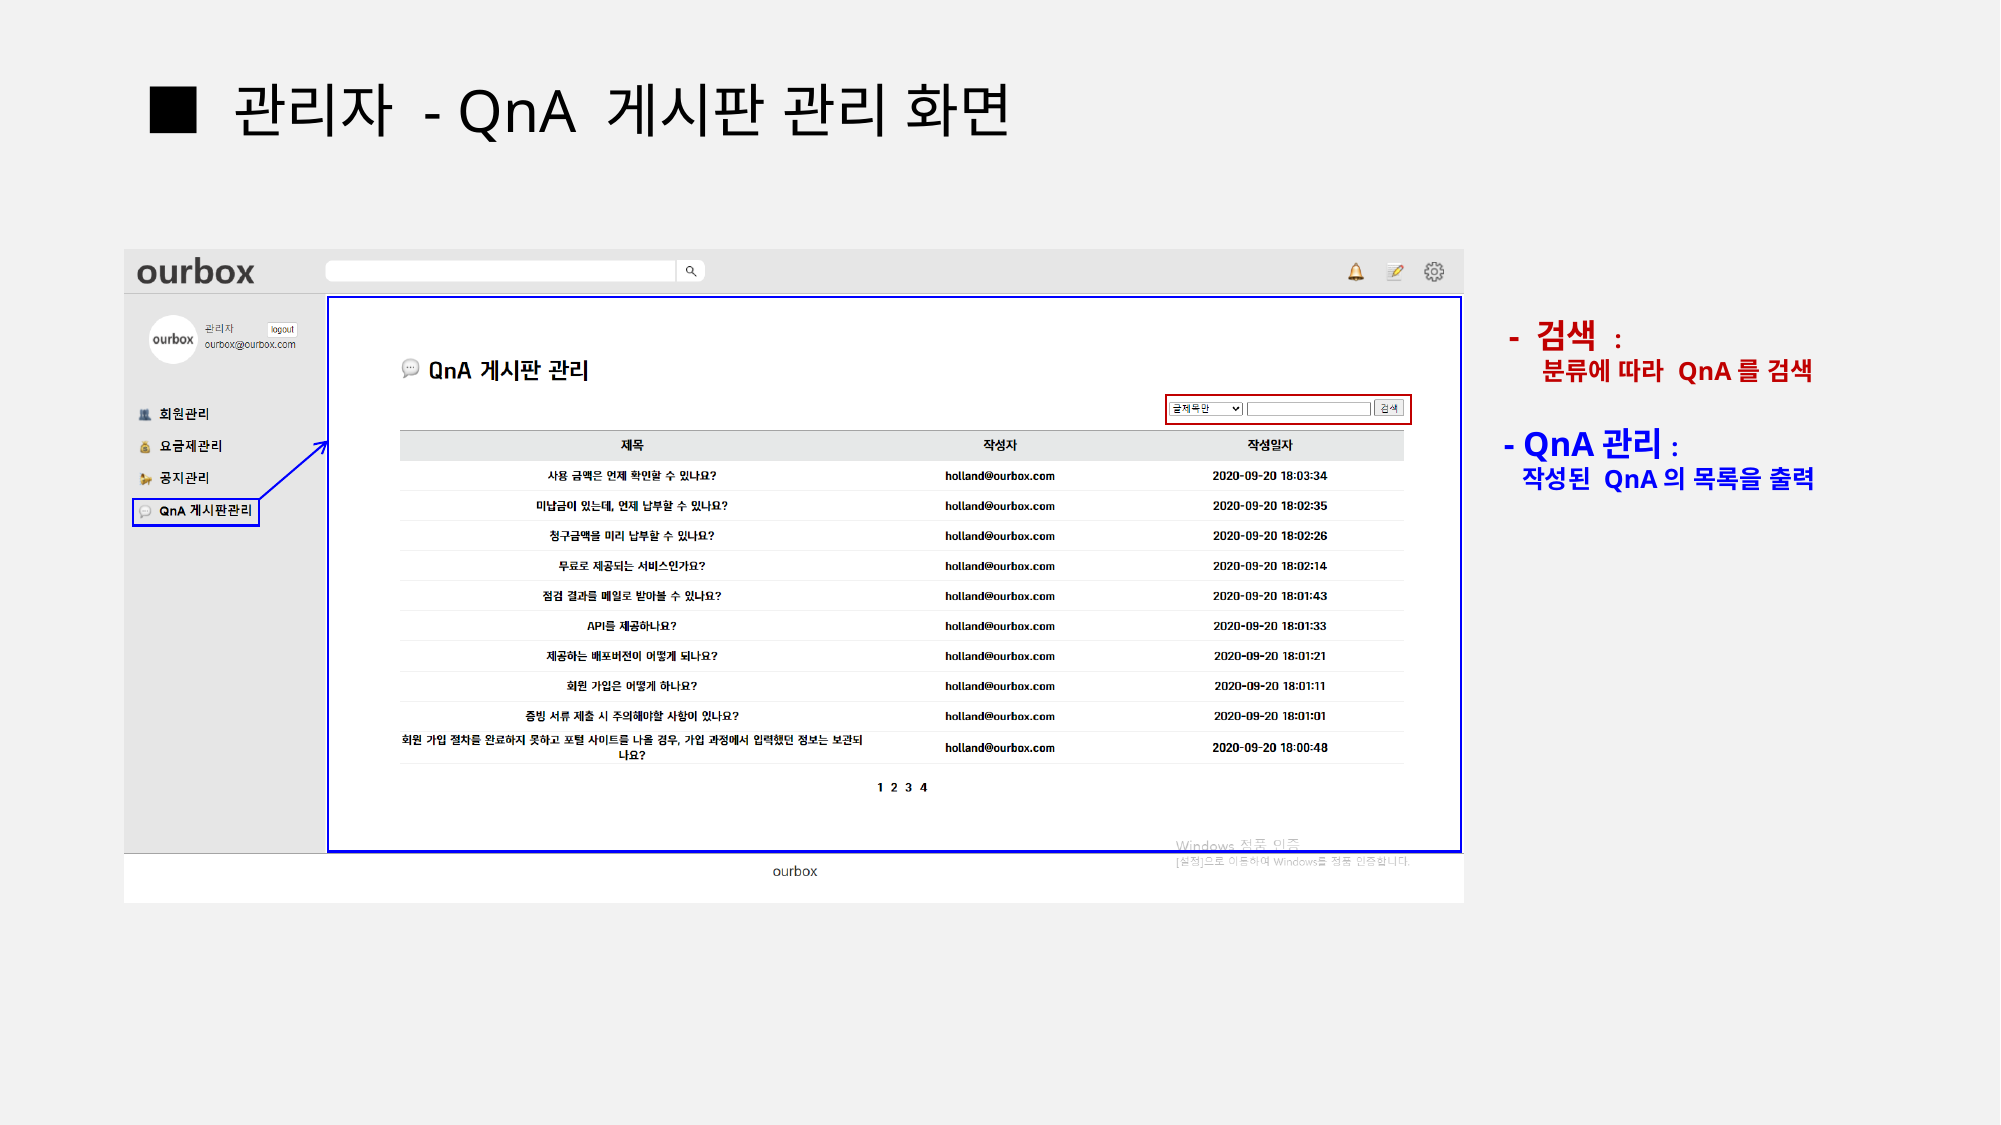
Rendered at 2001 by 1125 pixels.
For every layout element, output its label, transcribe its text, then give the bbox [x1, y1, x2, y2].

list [124, 249, 1464, 903]
text_box - 검색 : 분류에 따라 QnA를 검색 [1494, 307, 1829, 393]
text_box - QnA관리: 작성된 QnA의 목록을 출력 [1480, 416, 1831, 501]
text_box ■ 관리자 - QnA 게시판 관리 화면 [129, 66, 1028, 152]
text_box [259, 440, 329, 500]
